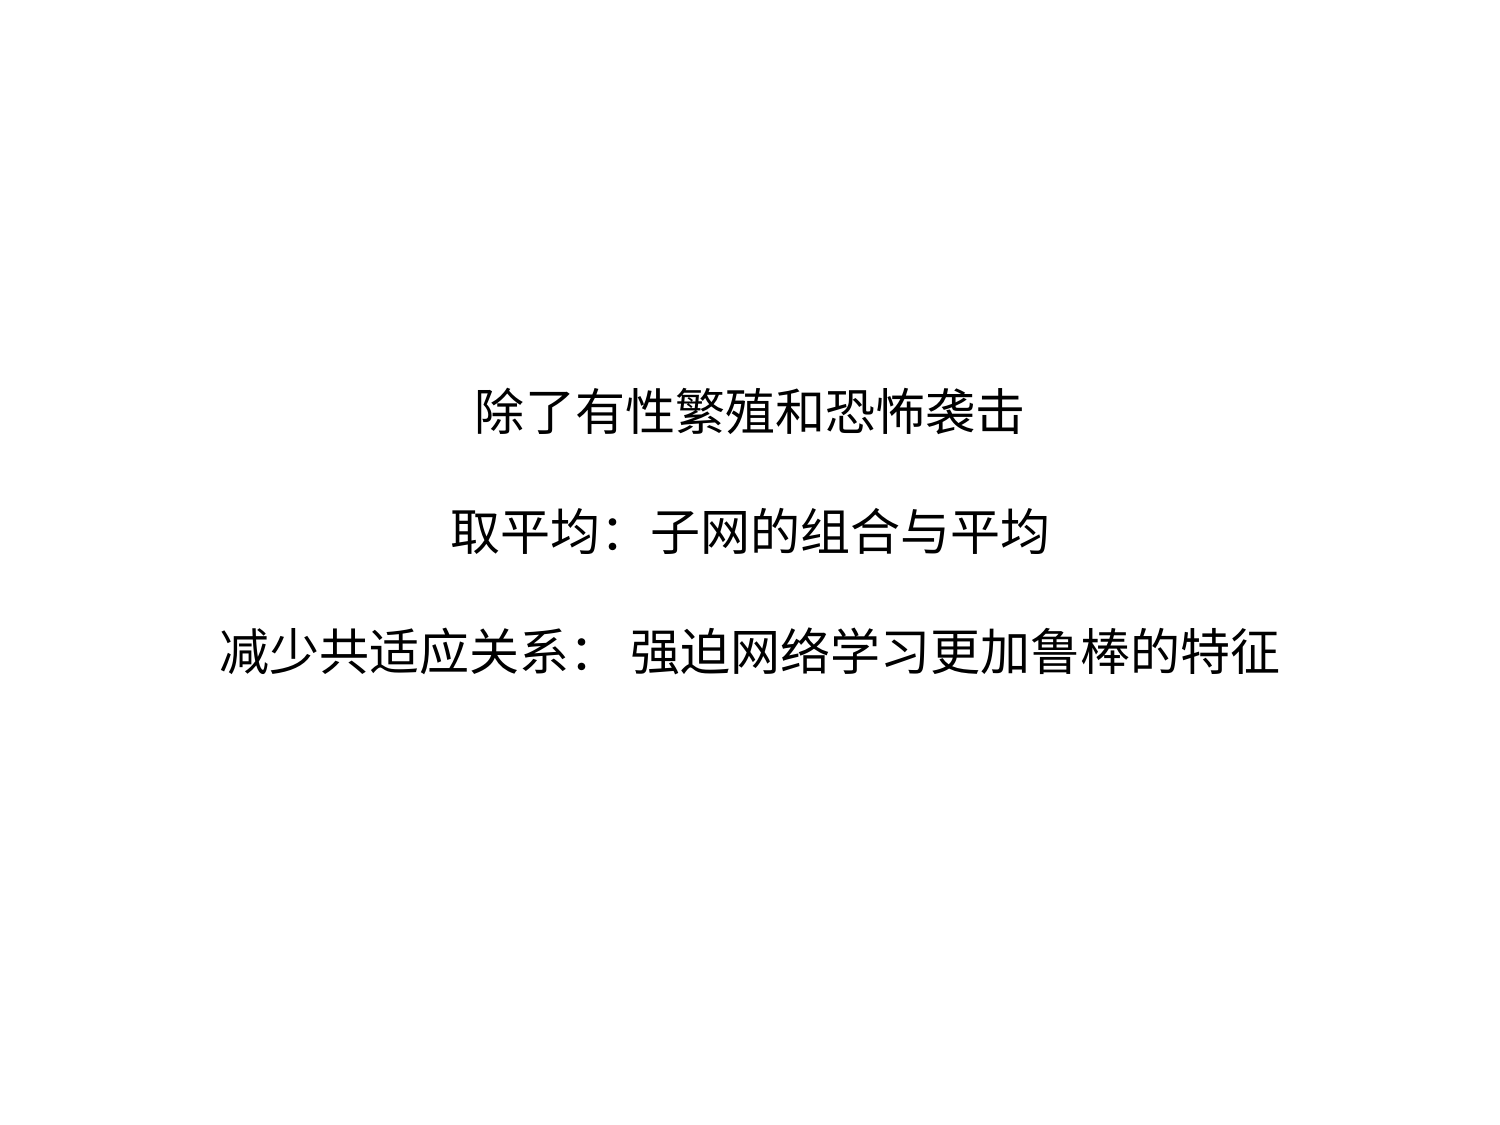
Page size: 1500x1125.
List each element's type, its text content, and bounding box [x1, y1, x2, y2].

text_box 除了有性繁殖和恐怖袭击 取平均：子网的组合与平均 减少共适应关系： 强迫网络学习更加鲁棒的特征 [108, 373, 1392, 688]
